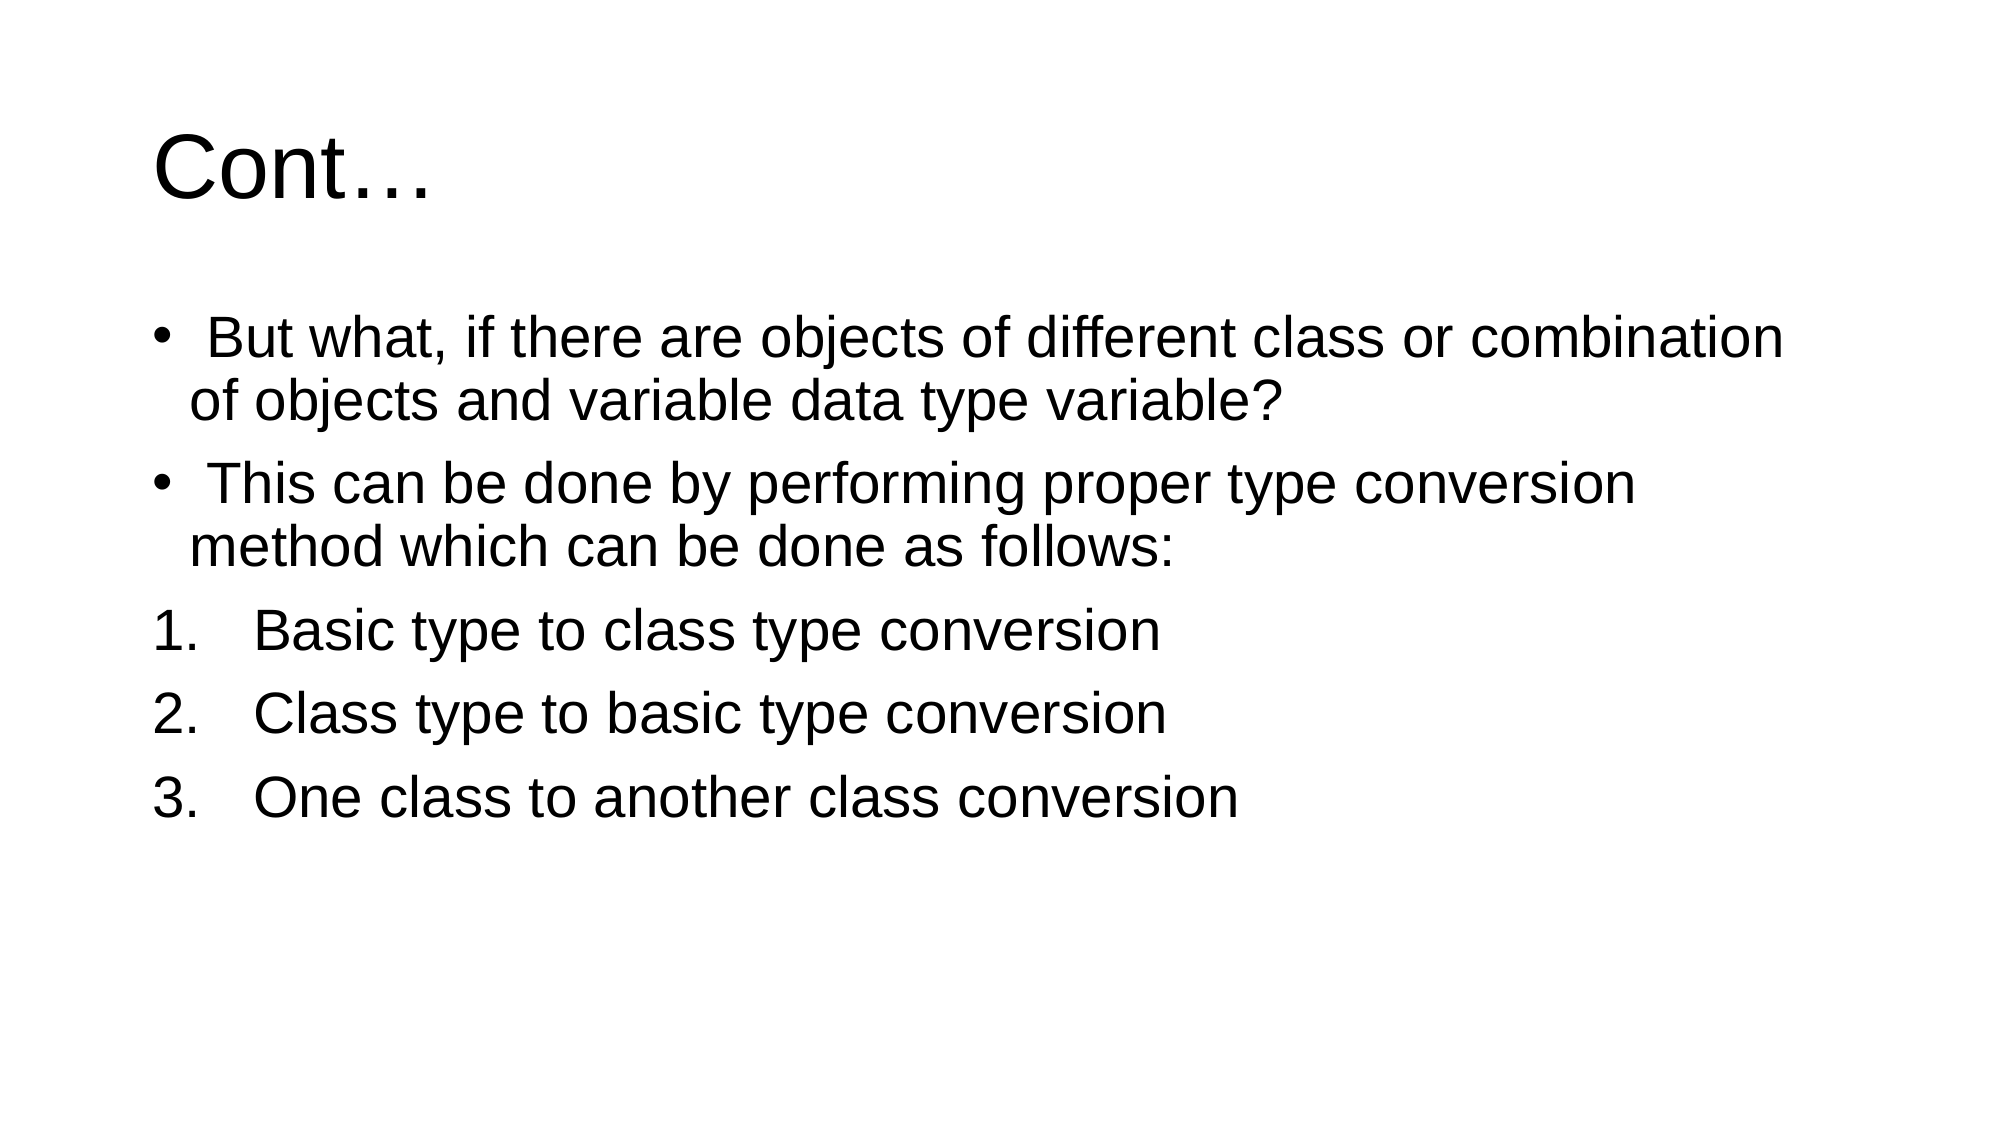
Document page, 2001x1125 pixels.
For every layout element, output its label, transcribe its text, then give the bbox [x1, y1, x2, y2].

list But what, if there are objects of different class or combination of objects and variable data type variable? This can be done by performing proper type conversion method which can be done as follows: Basic type to class type conversion Class type to basic type conversion One class to another class conversion [137, 299, 1863, 1014]
title Cont… [137, 59, 1863, 278]
